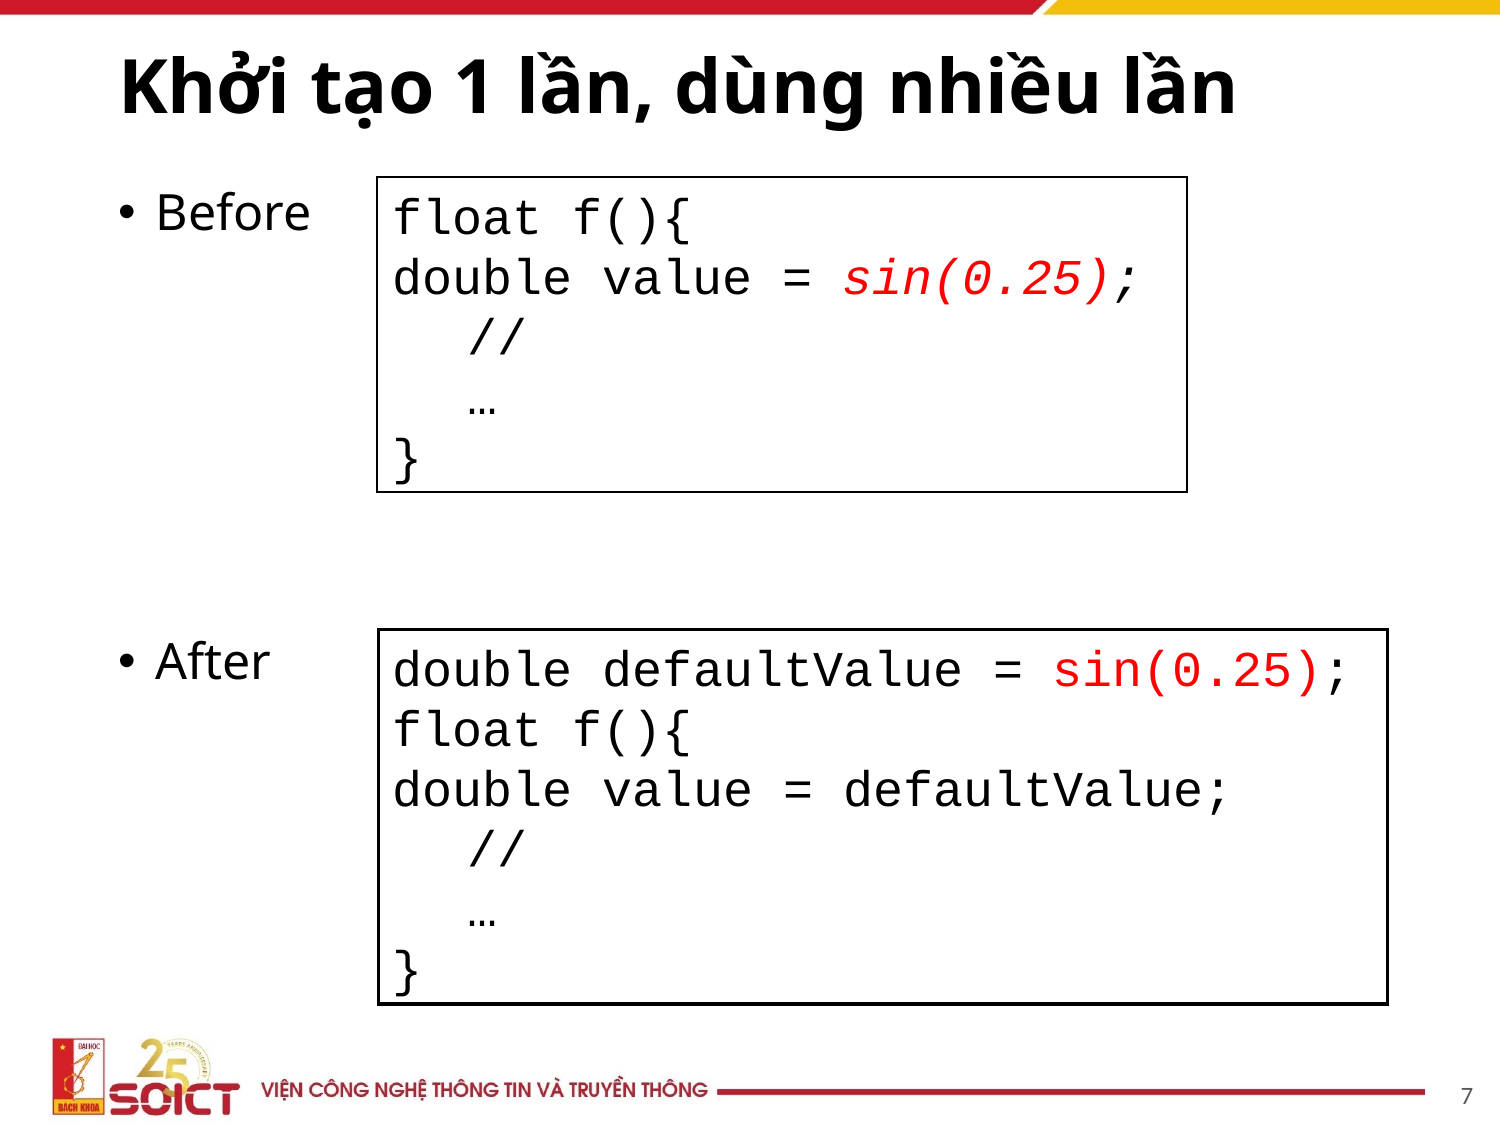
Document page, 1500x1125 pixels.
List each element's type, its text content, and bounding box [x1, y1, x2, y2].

title Khởi tạo 1 lần, dùng nhiều lần [103, 24, 1397, 155]
picture [0, 0, 1500, 1125]
slide_number 7 [1300, 1065, 1489, 1125]
text_box float f(){ double value = sin(0.25); // … } [376, 176, 1188, 493]
text_box double defaultValue = sin(0.25); float f(){ double value = defaultValue; // … } [378, 629, 1388, 1005]
list Before After [103, 179, 1397, 997]
